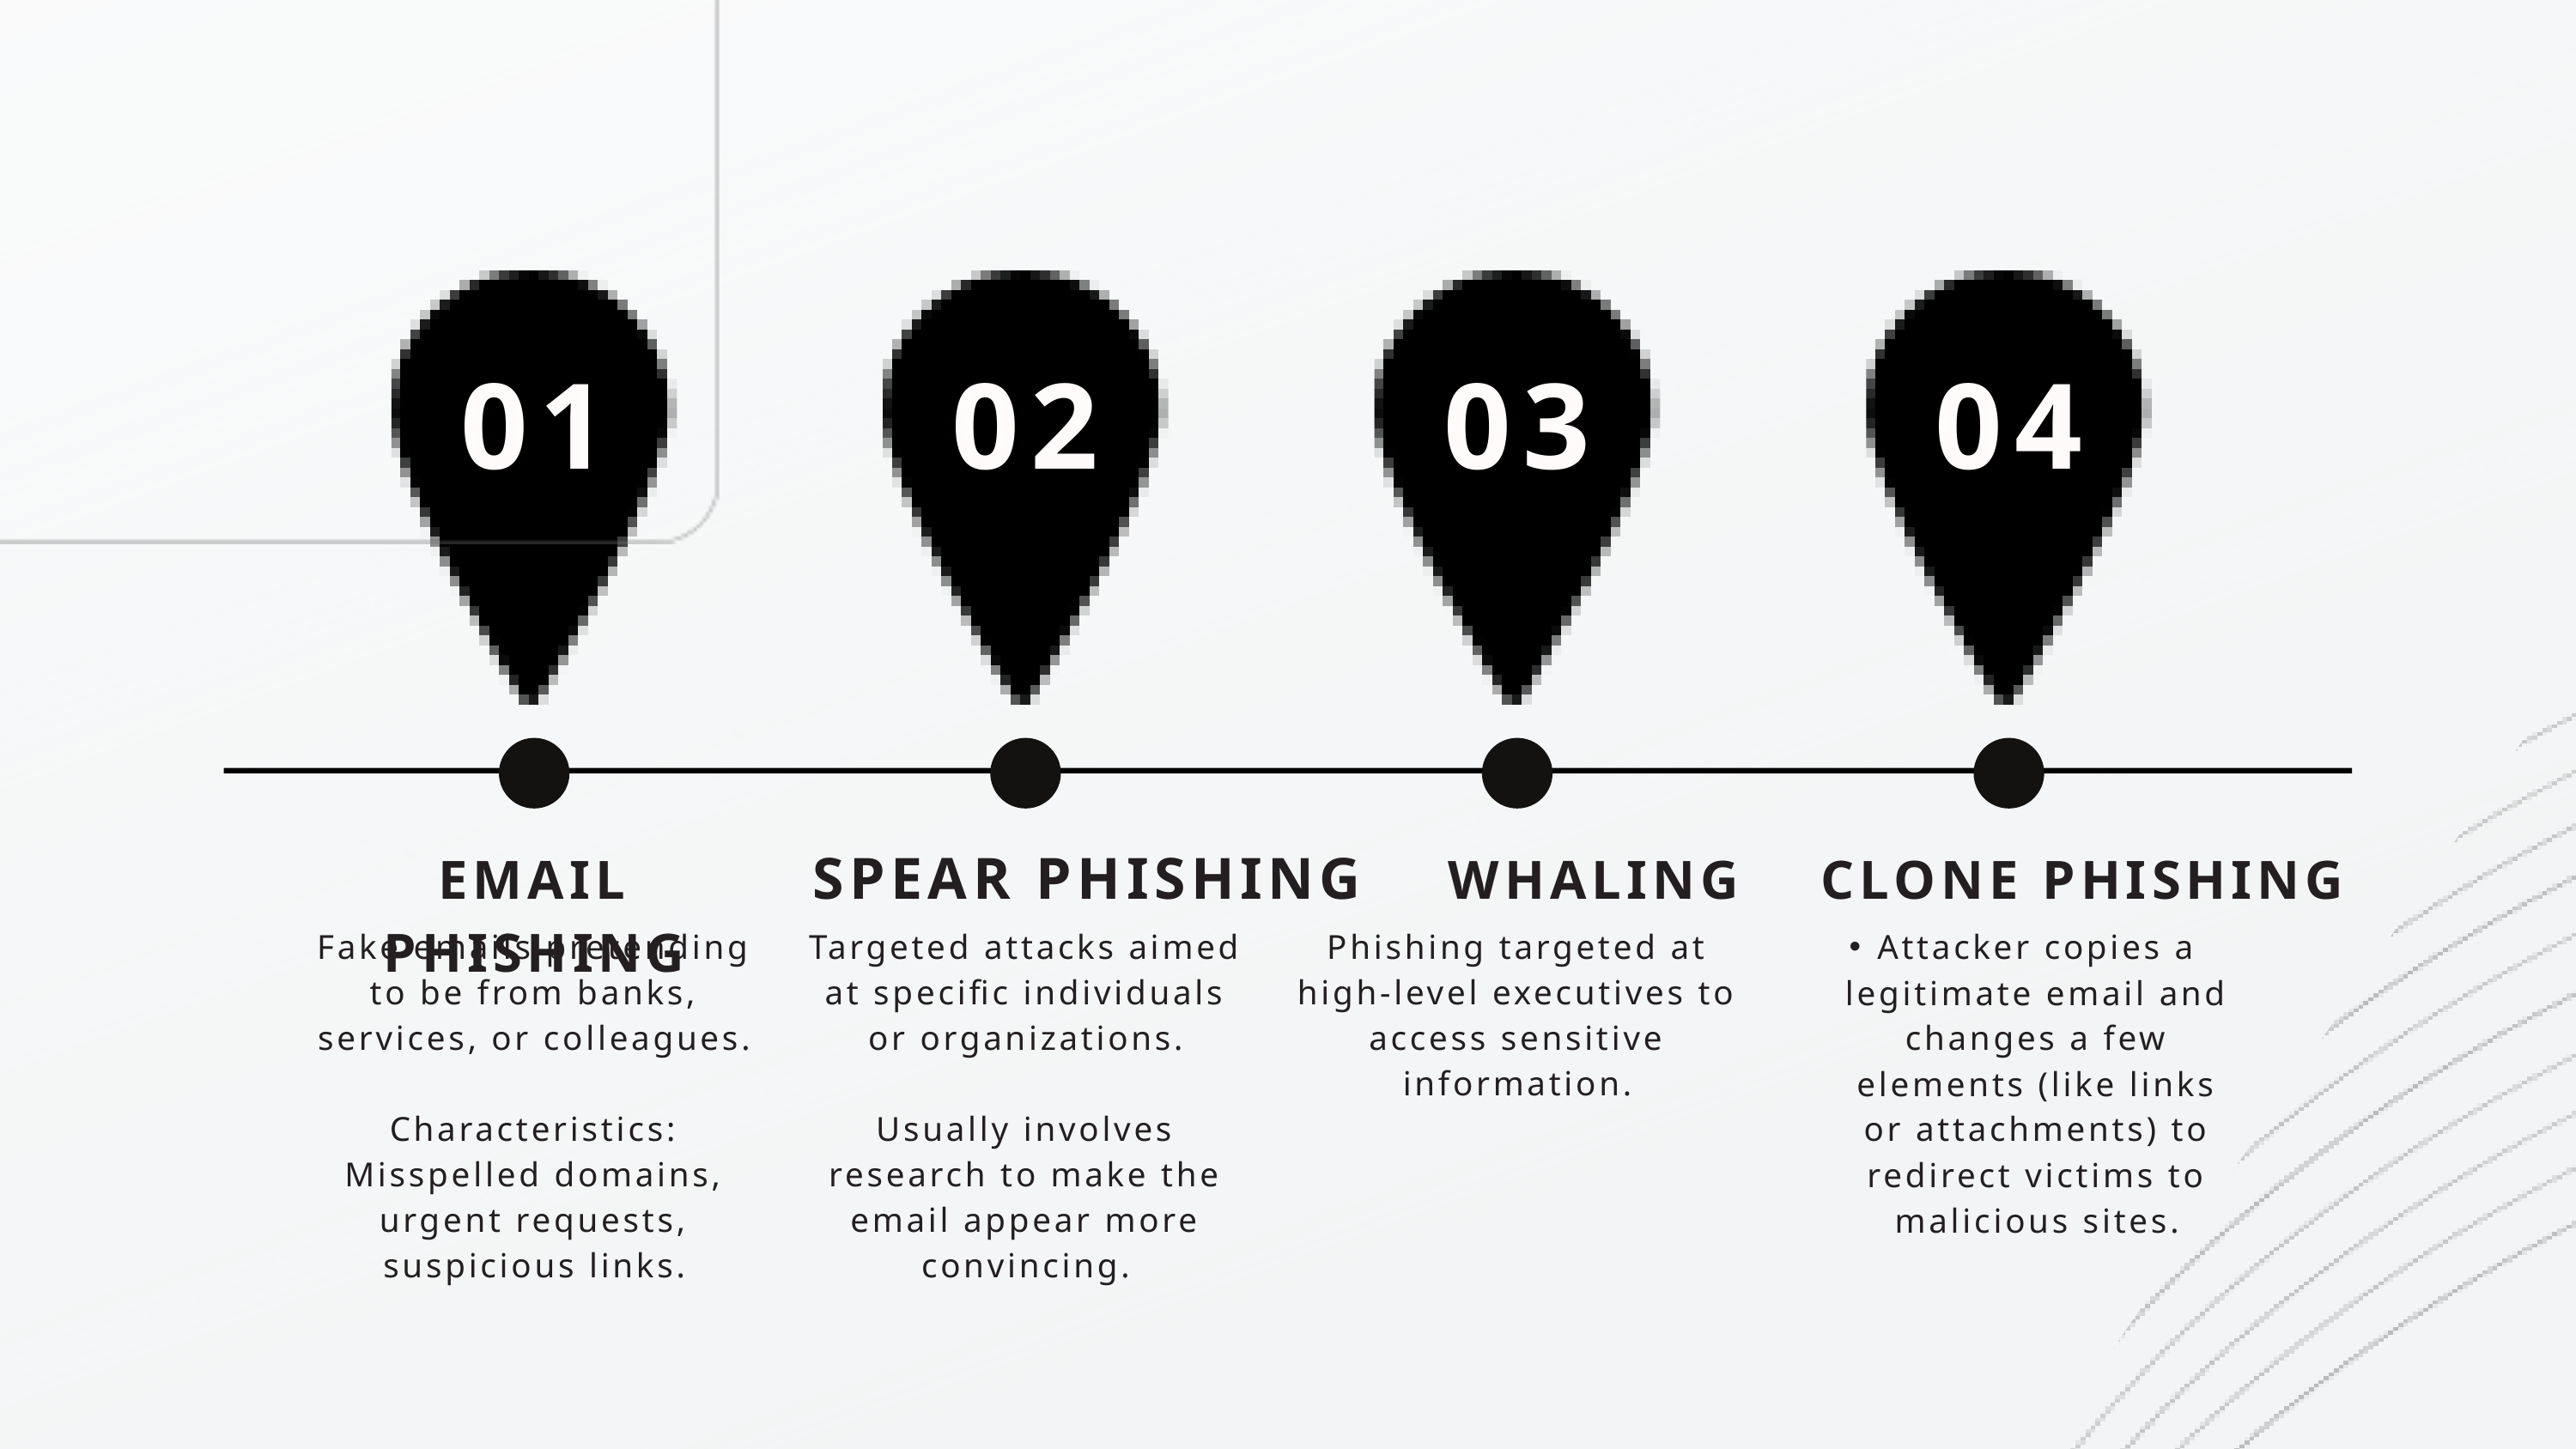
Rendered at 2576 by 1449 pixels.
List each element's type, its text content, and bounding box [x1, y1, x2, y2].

text_box Fake emails pretending to be from banks, services, or colleagues. Characteristics: Misspelled domains, urgent requests, suspicious links. [308, 983, 760, 1285]
text_box [1866, 494, 2152, 705]
text_box [1374, 494, 1661, 705]
text_box [0, 0, 720, 545]
text_box 04 [1866, 329, 2152, 494]
text_box [1374, 270, 1661, 329]
text_box [1866, 270, 2152, 329]
text_box [2045, 661, 2576, 1449]
text_box [883, 270, 1169, 329]
text_box [883, 494, 1169, 705]
text_box [0, 0, 2576, 1449]
text_box EMAIL PHISHING [289, 836, 779, 983]
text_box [498, 737, 570, 809]
text_box 03 [1374, 329, 1661, 494]
text_box [391, 545, 677, 705]
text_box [990, 737, 1061, 809]
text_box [1973, 737, 2044, 809]
text_box CLONE PHISHING [1813, 836, 2353, 910]
text_box WHALING [1402, 836, 1785, 910]
text_box Attacker copies a legitimate email and changes a few elements (like links or attachments) to redirect victims to malicious sites. [1783, 920, 2235, 1331]
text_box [1481, 737, 1553, 809]
text_box 02 [883, 329, 1169, 494]
text_box SPEAR PHISHING [799, 832, 1375, 911]
text_box Targeted attacks aimed at specific individuals or organizations. Usually involves research to make the email appear more convincing. [799, 920, 1252, 1285]
text_box Phishing targeted at high-level executives to access sensitive information. [1291, 920, 1743, 1103]
